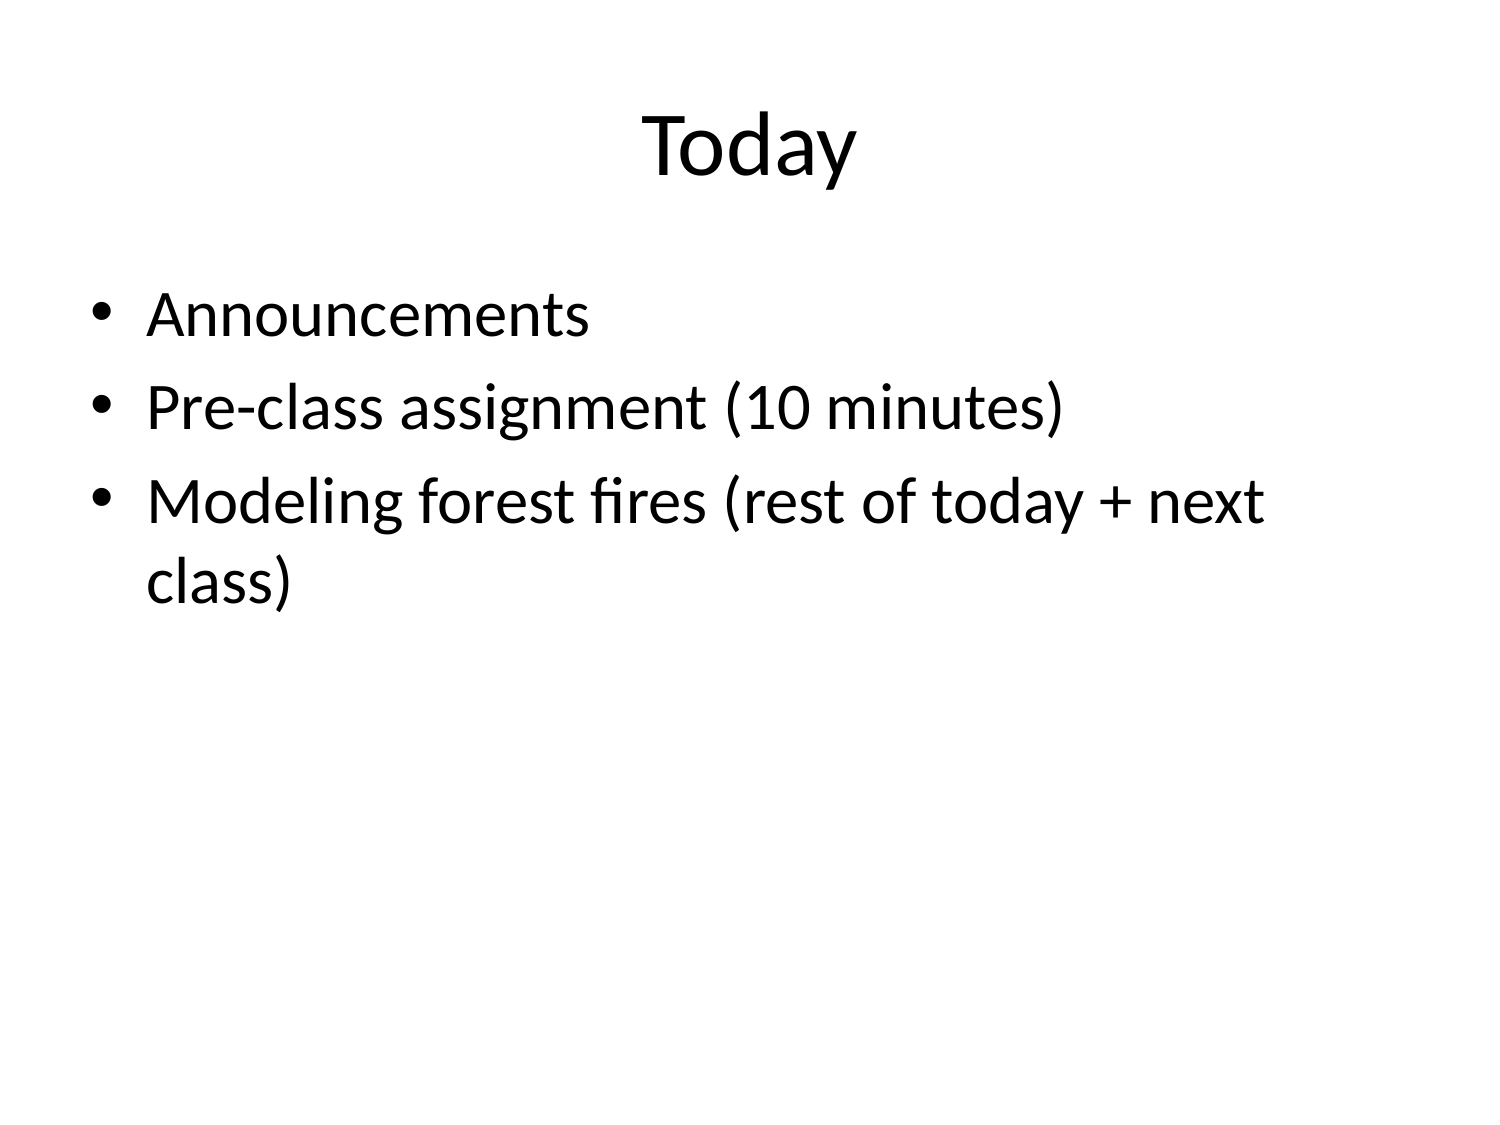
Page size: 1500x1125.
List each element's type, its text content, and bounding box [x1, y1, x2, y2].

list Announcements Pre-class assignment (10 minutes) Modeling forest fires (rest of today + next class) [75, 262, 1425, 1005]
title Today [75, 45, 1425, 233]
